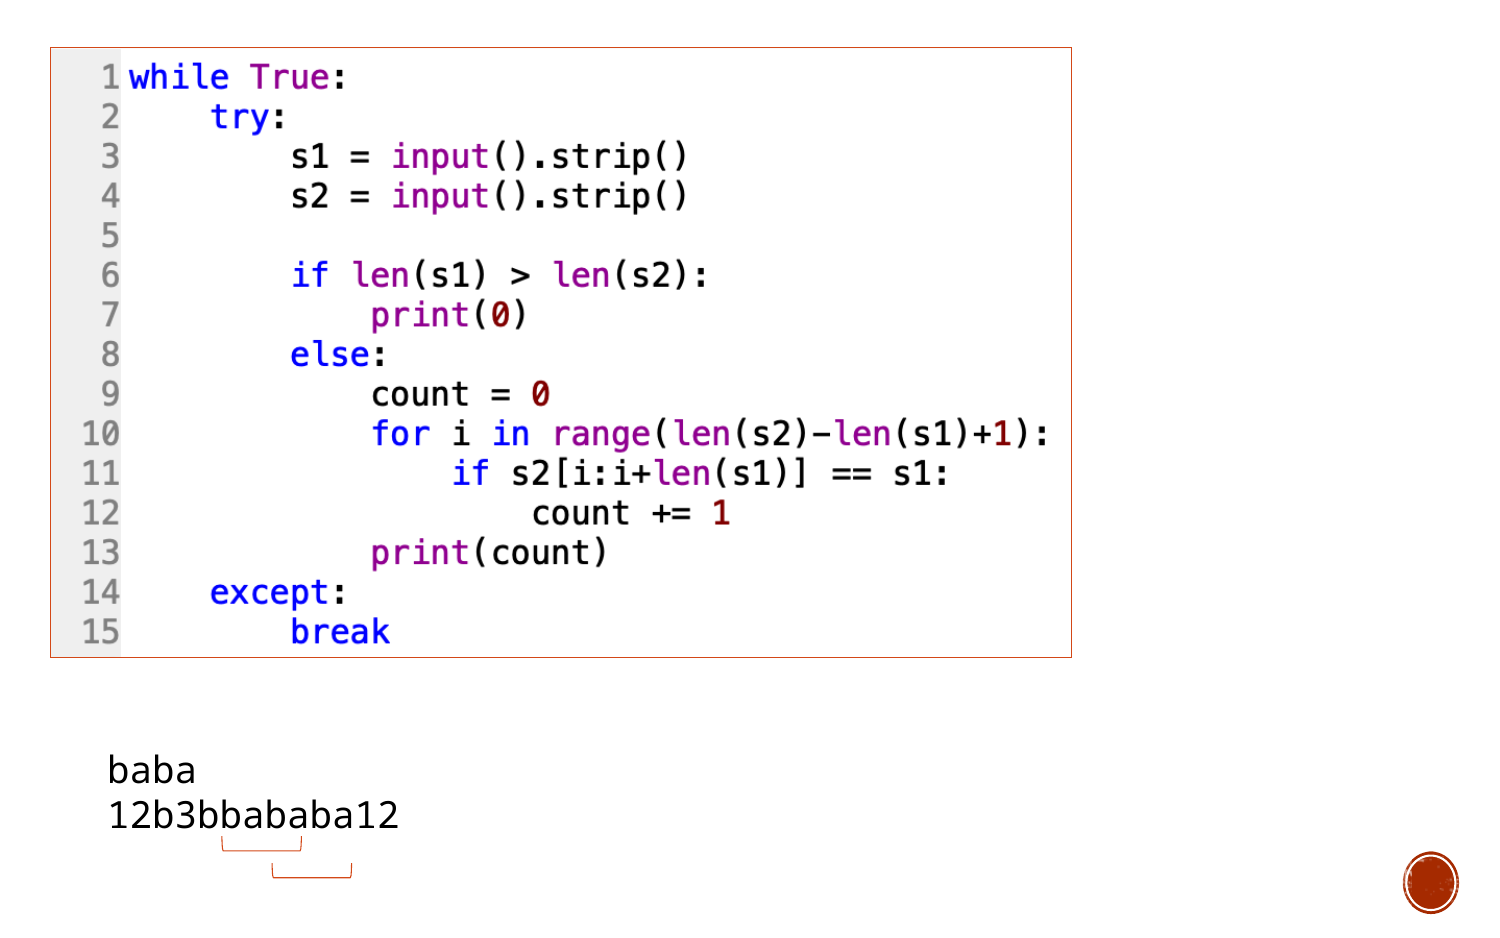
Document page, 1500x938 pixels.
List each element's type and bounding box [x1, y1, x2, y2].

text_box [93, 742, 415, 888]
picture [51, 48, 1071, 657]
